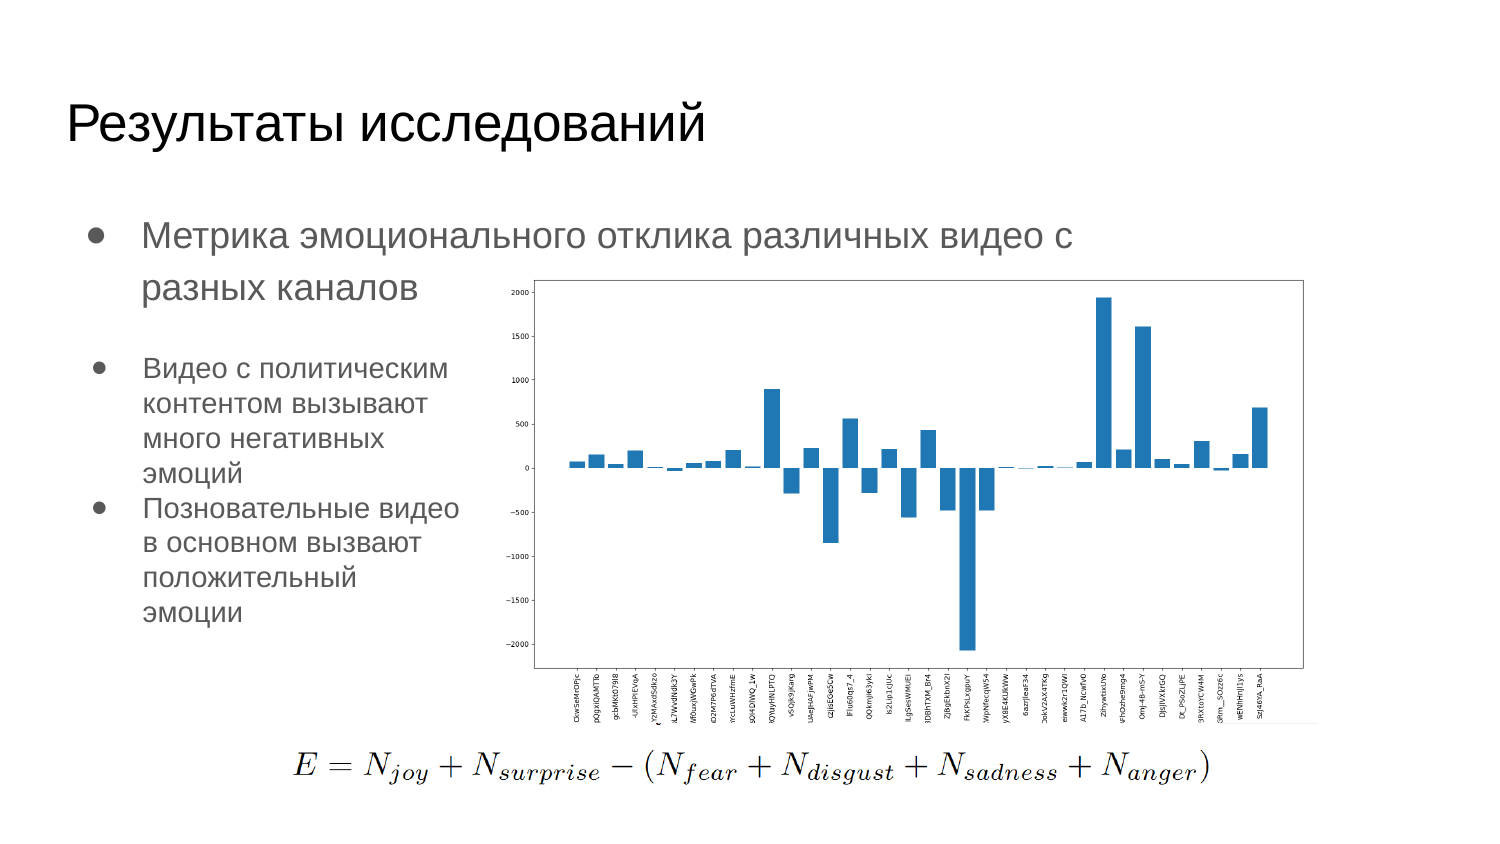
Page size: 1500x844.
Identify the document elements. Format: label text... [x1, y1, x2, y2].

text_box Видео с политическим контентом вызывают много негативных эмоций Позновательные видео в основном вызвают положительный эмоции [52, 334, 478, 724]
list Метрика эмоционального отклика различных видео с разных каналов [51, 189, 1220, 328]
picture [280, 257, 1318, 800]
title Результаты исследований [51, 72, 1449, 167]
